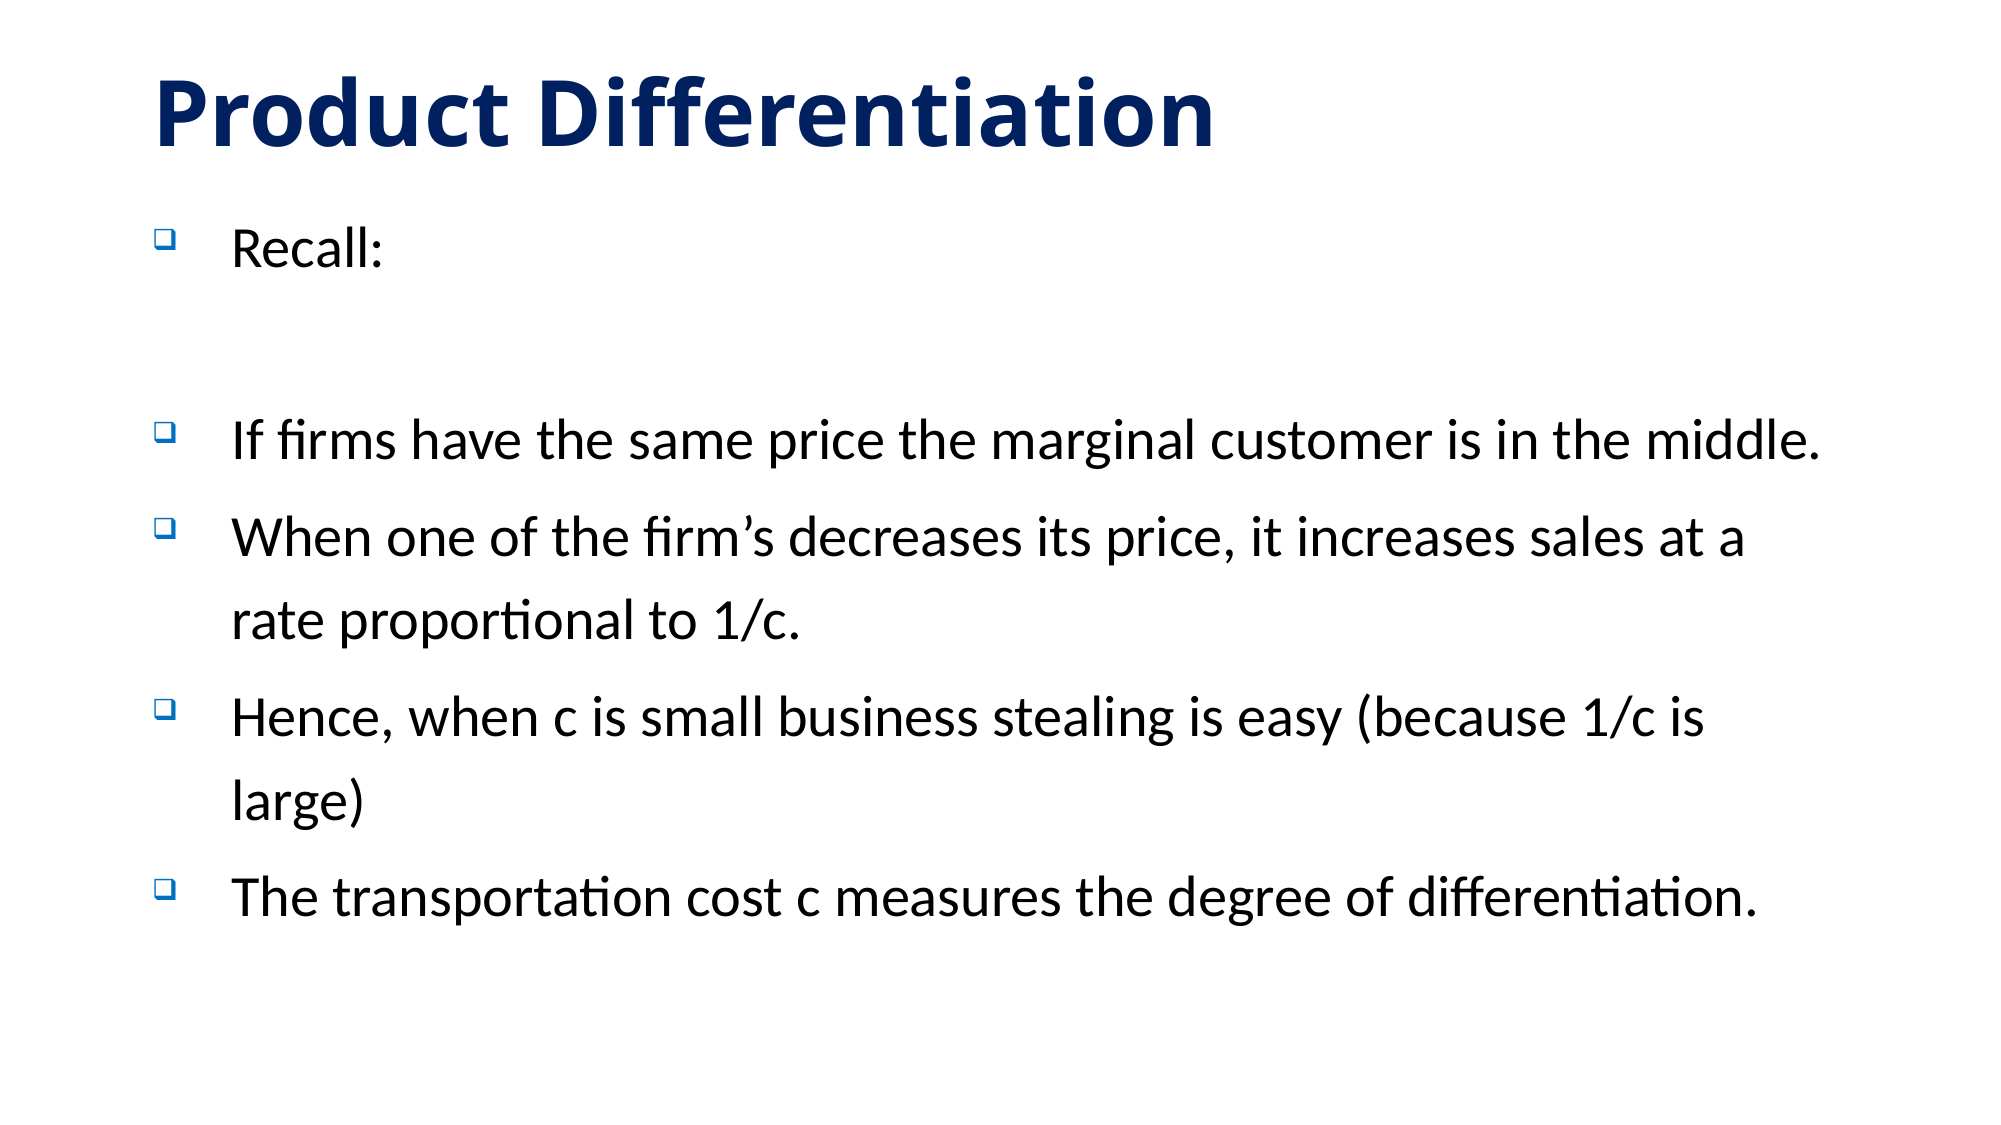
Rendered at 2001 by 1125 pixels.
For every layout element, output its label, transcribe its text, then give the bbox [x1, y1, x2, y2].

text_box Product Differentiation [137, 59, 1863, 278]
